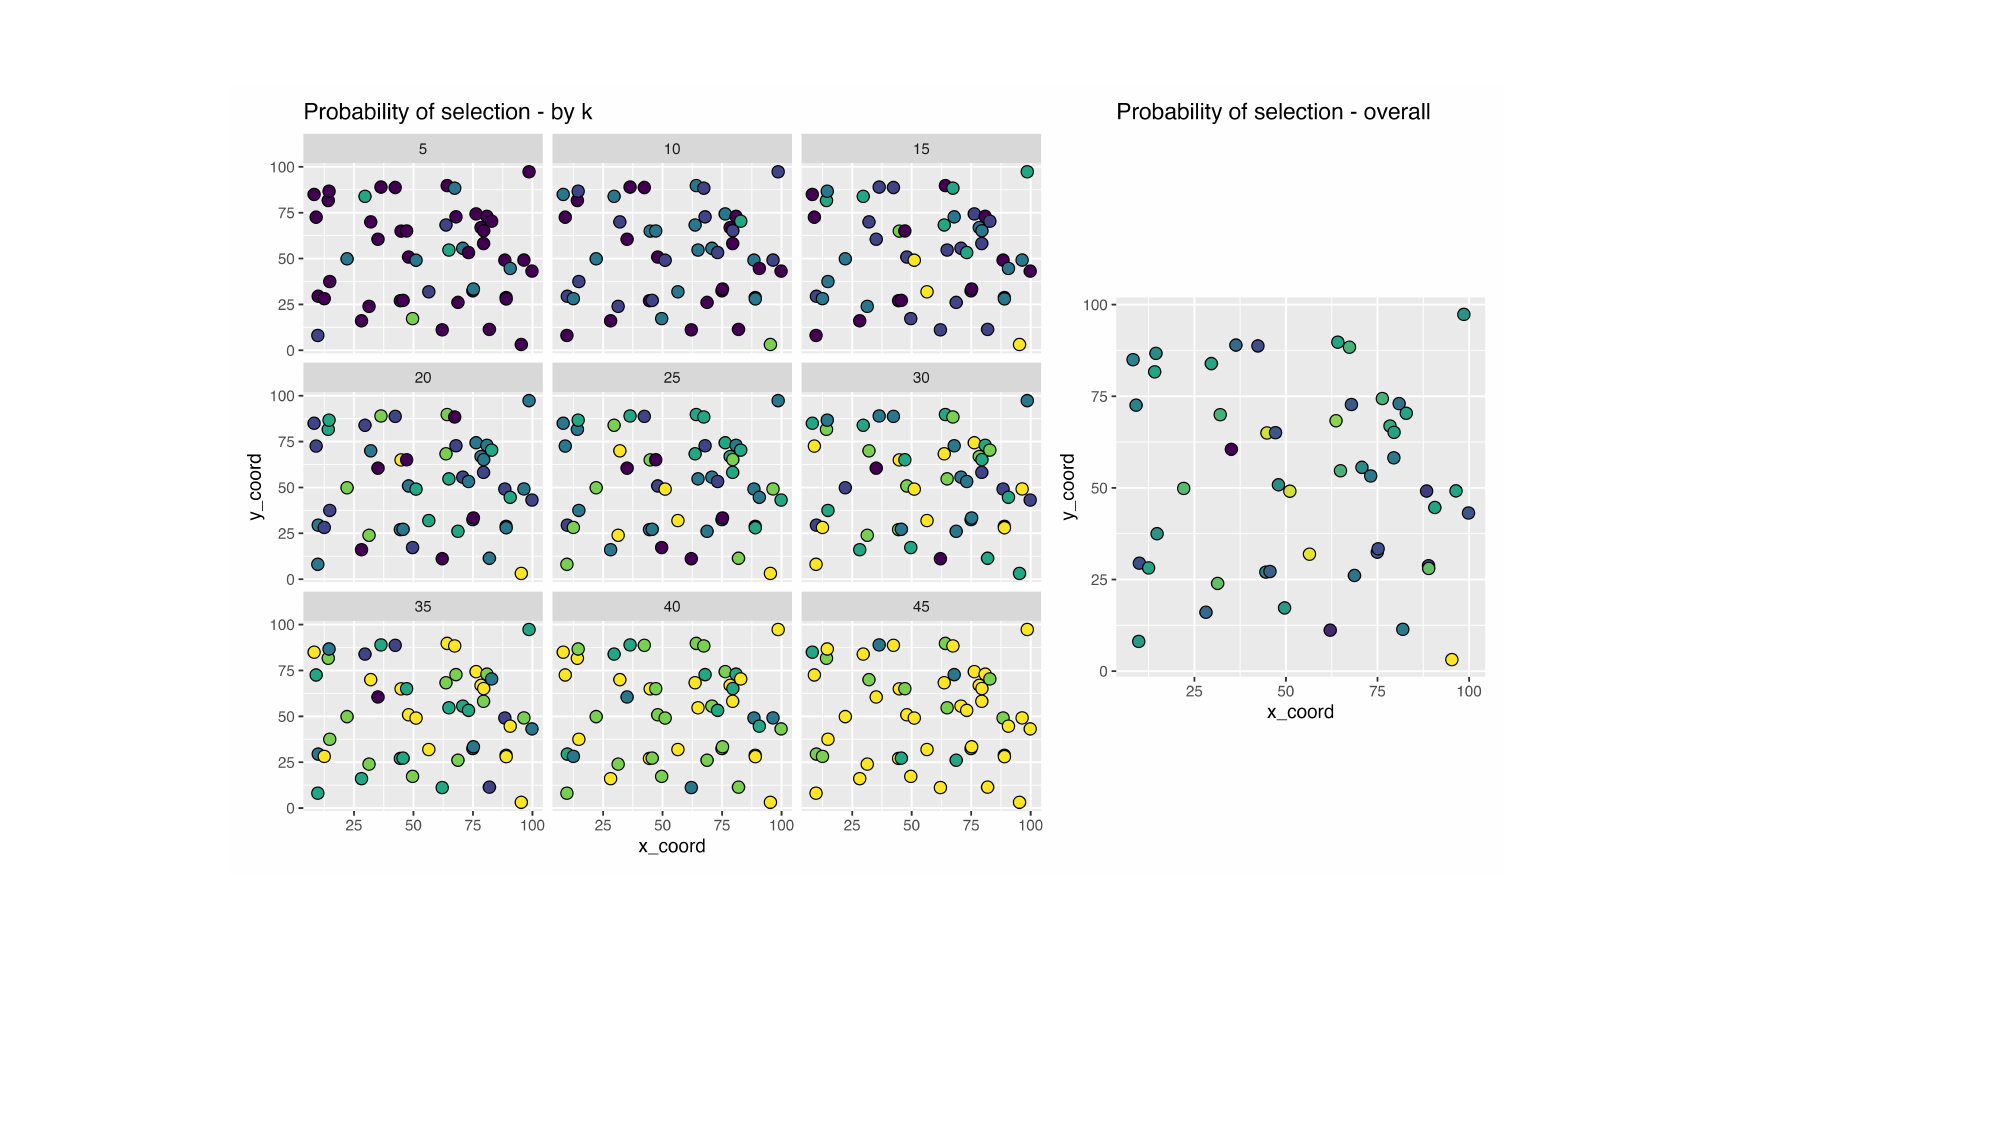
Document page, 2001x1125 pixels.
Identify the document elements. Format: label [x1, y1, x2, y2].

picture [227, 83, 1504, 875]
